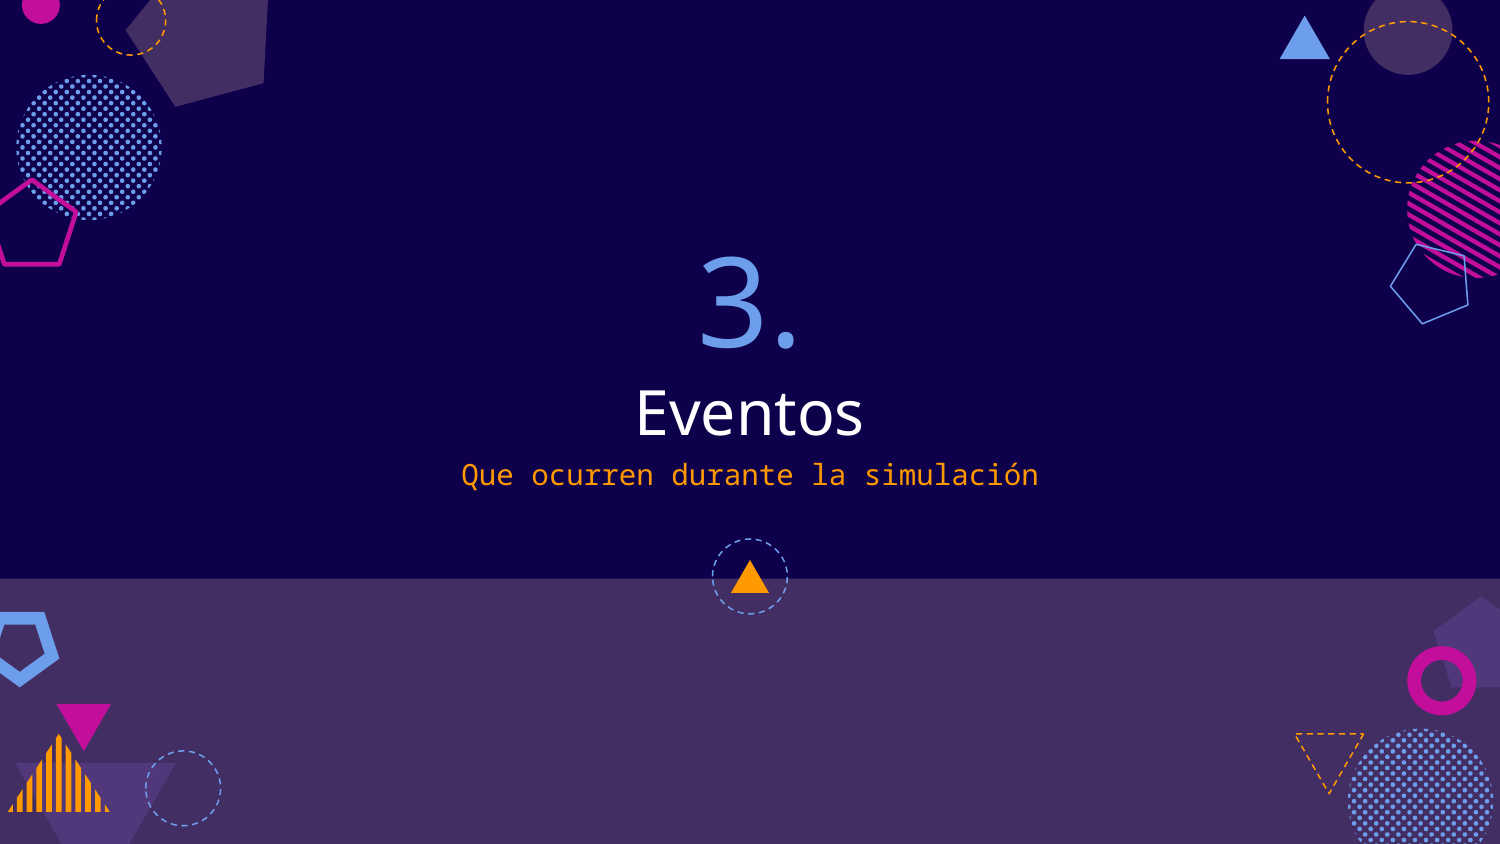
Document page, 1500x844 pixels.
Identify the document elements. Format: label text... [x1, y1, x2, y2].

title 3. Eventos [285, 272, 1215, 440]
subtitle Que ocurren durante la simulación [285, 440, 1215, 523]
